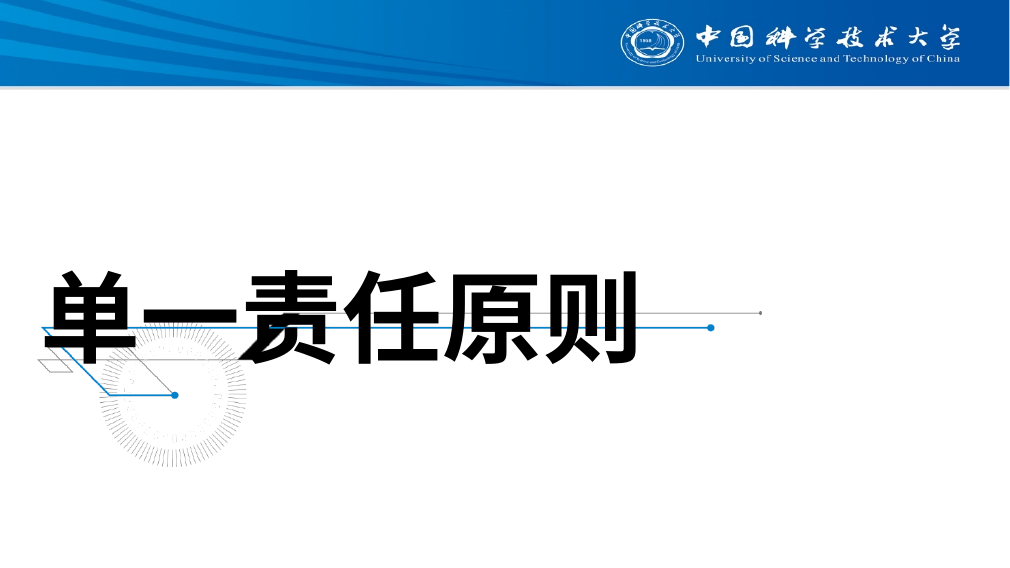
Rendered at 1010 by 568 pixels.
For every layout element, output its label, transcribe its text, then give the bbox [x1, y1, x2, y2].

picture [0, 0, 1010, 568]
title 单一责任原则 [22, 258, 1010, 372]
